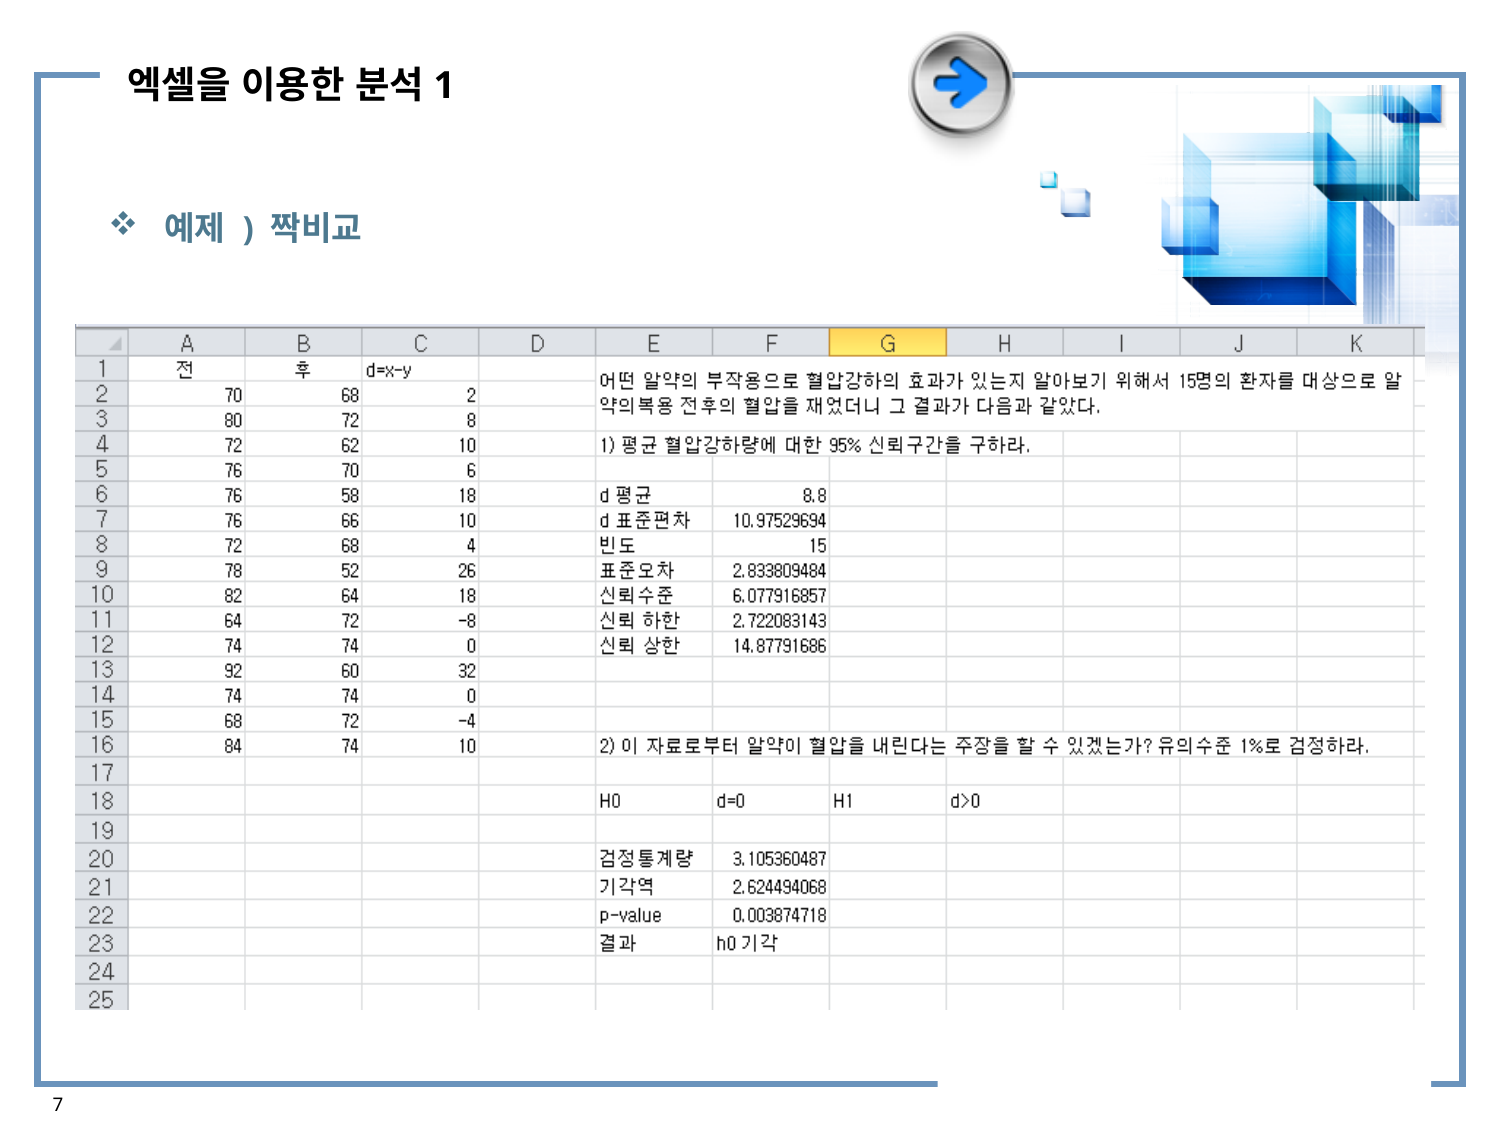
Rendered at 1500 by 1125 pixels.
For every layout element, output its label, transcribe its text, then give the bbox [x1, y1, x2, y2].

title 엑셀을 이용한 분석1 [112, 37, 913, 130]
picture [908, 31, 1017, 166]
slide_number 7 [37, 1084, 388, 1125]
list 예제 ) 짝비교 [93, 200, 1369, 323]
picture [74, 85, 1459, 1010]
